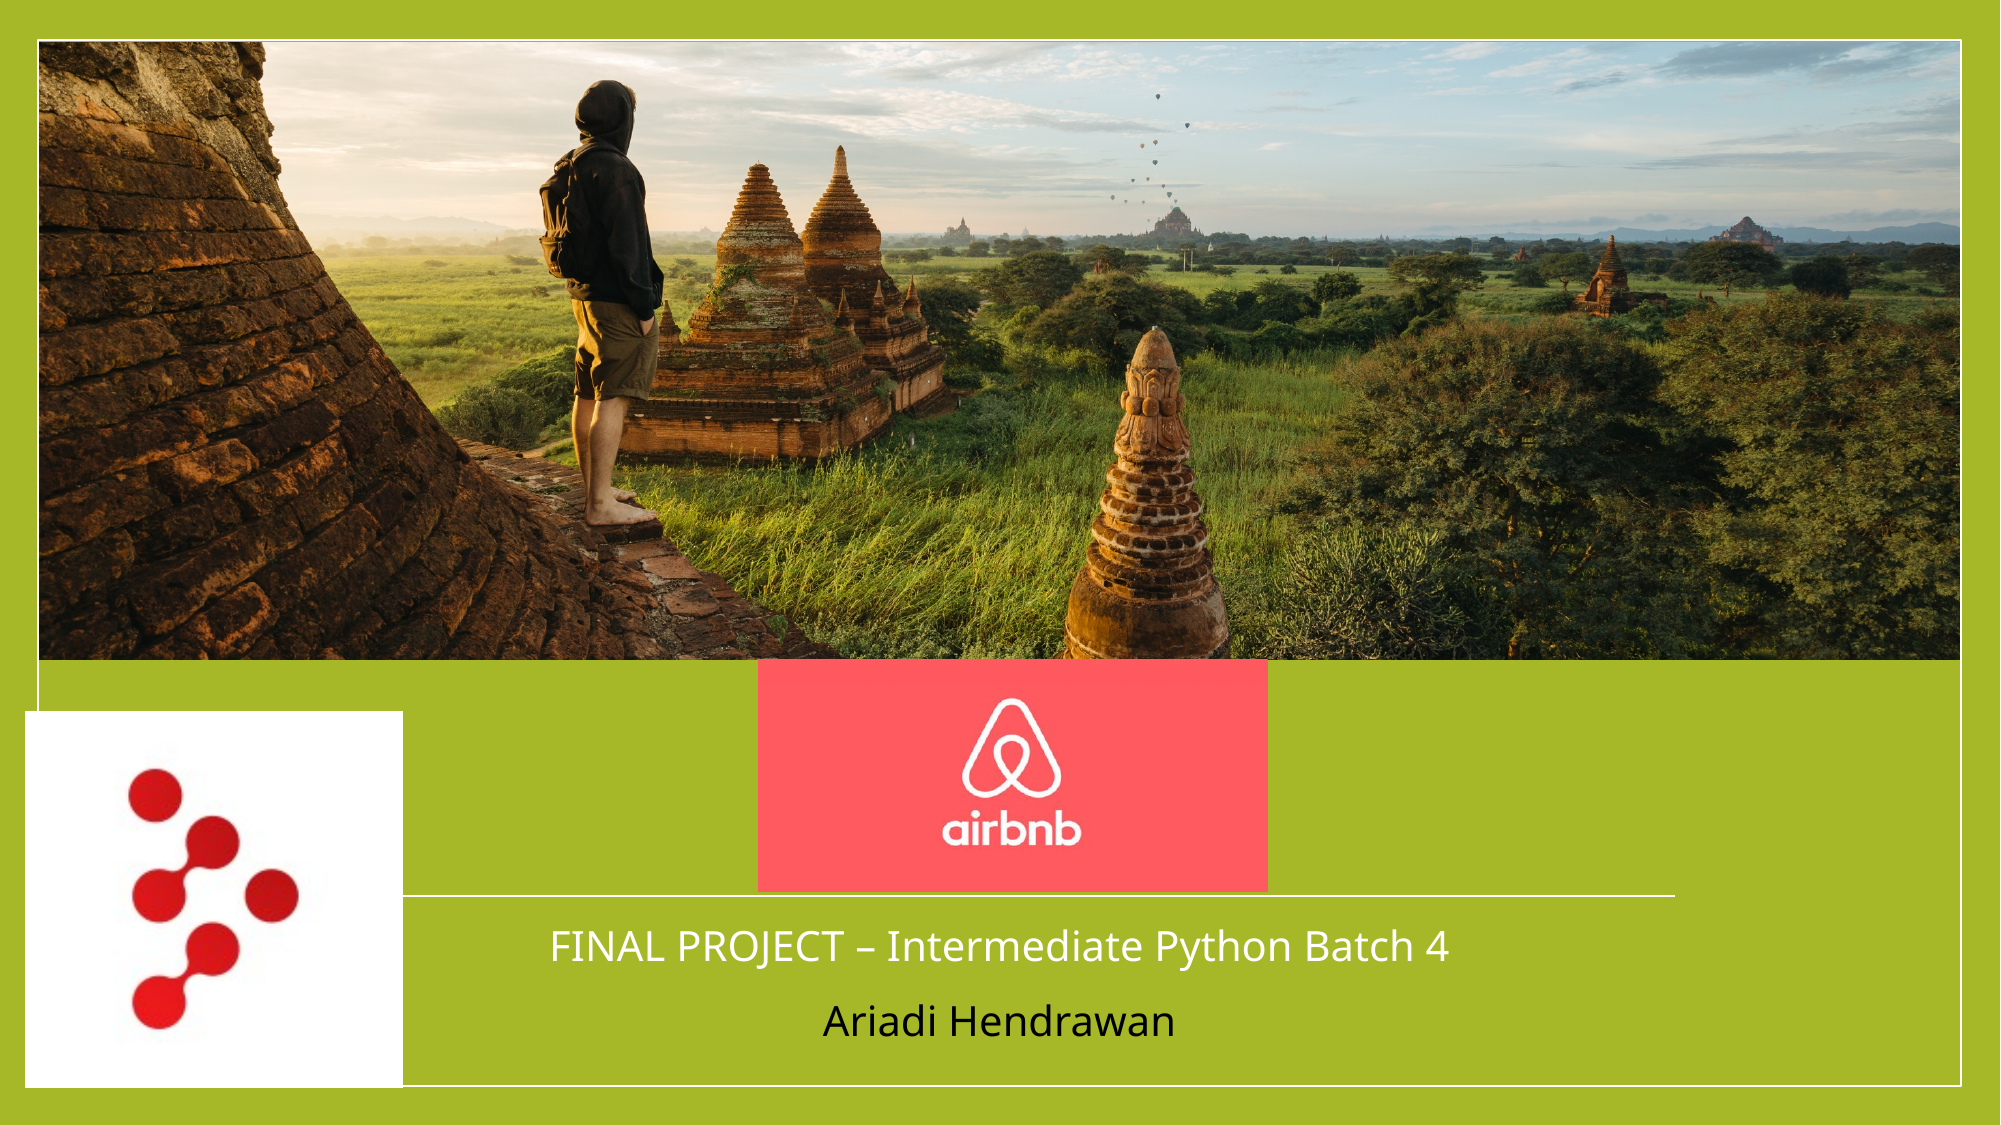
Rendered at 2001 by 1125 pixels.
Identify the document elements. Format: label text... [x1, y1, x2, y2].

subtitle FINAL PROJECT – Intermediate Python Batch 4 Ariadi Hendrawan [408, 918, 1719, 1083]
picture [25, 711, 403, 1089]
picture [39, 41, 1961, 892]
